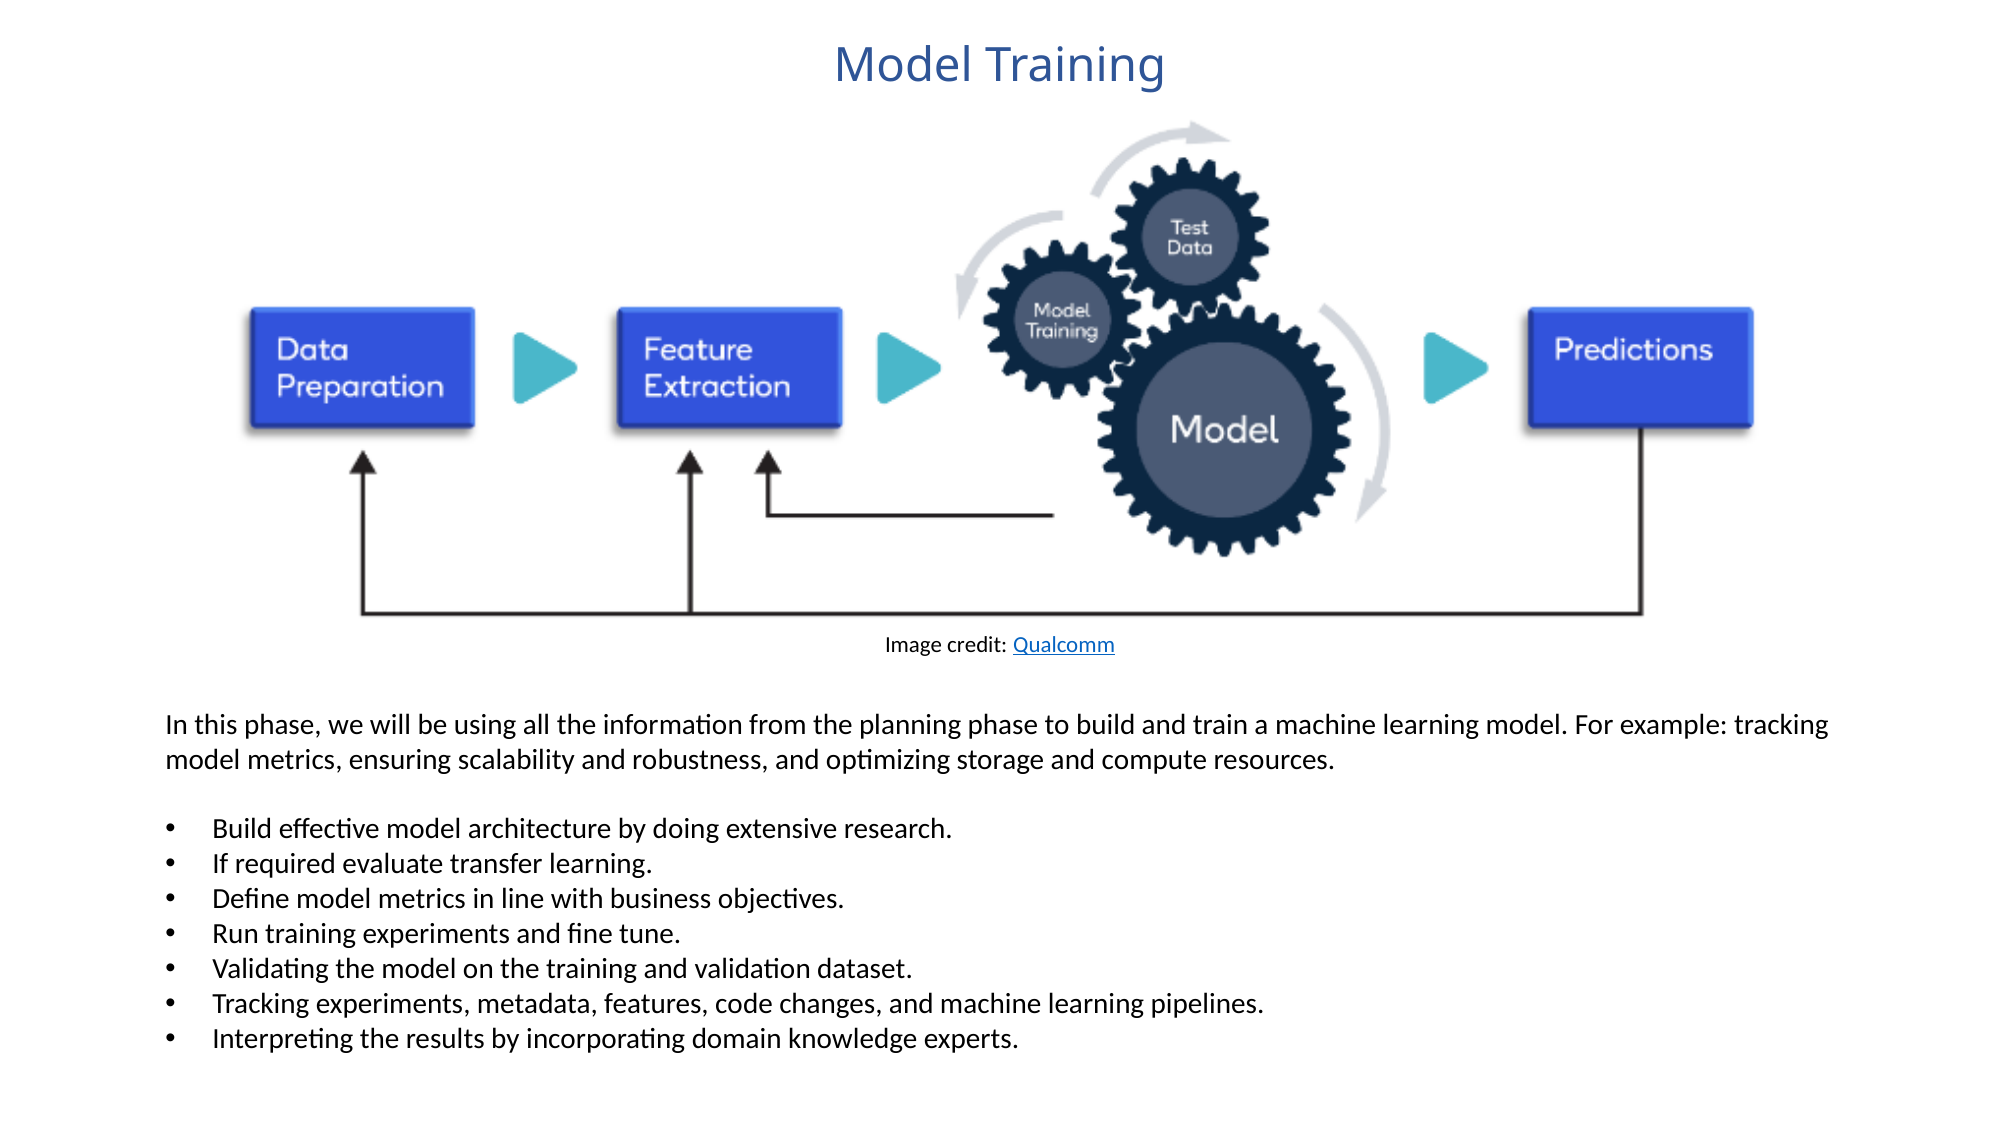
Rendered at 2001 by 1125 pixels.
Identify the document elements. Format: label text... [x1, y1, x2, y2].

text_box In this phase, we will be using all the information from the planning phase to build and train a machine learning model. For example: tracking model metrics, ensuring scalability and robustness, and optimizing storage and compute resources. Build effective model architecture by doing extensive research. If required evaluate transfer learning. Define model metrics in line with business objectives. Run training experiments and fine tune. Validating the model on the training and validation dataset. Tracking experiments, metadata, features, code changes, and machine learning pipelines. Interpreting the results by incorporating domain knowledge experts. [150, 697, 1884, 1062]
title Model Training [249, 33, 1750, 99]
picture [228, 99, 1772, 632]
text_box Image credit: Qualcomm [773, 632, 1227, 664]
